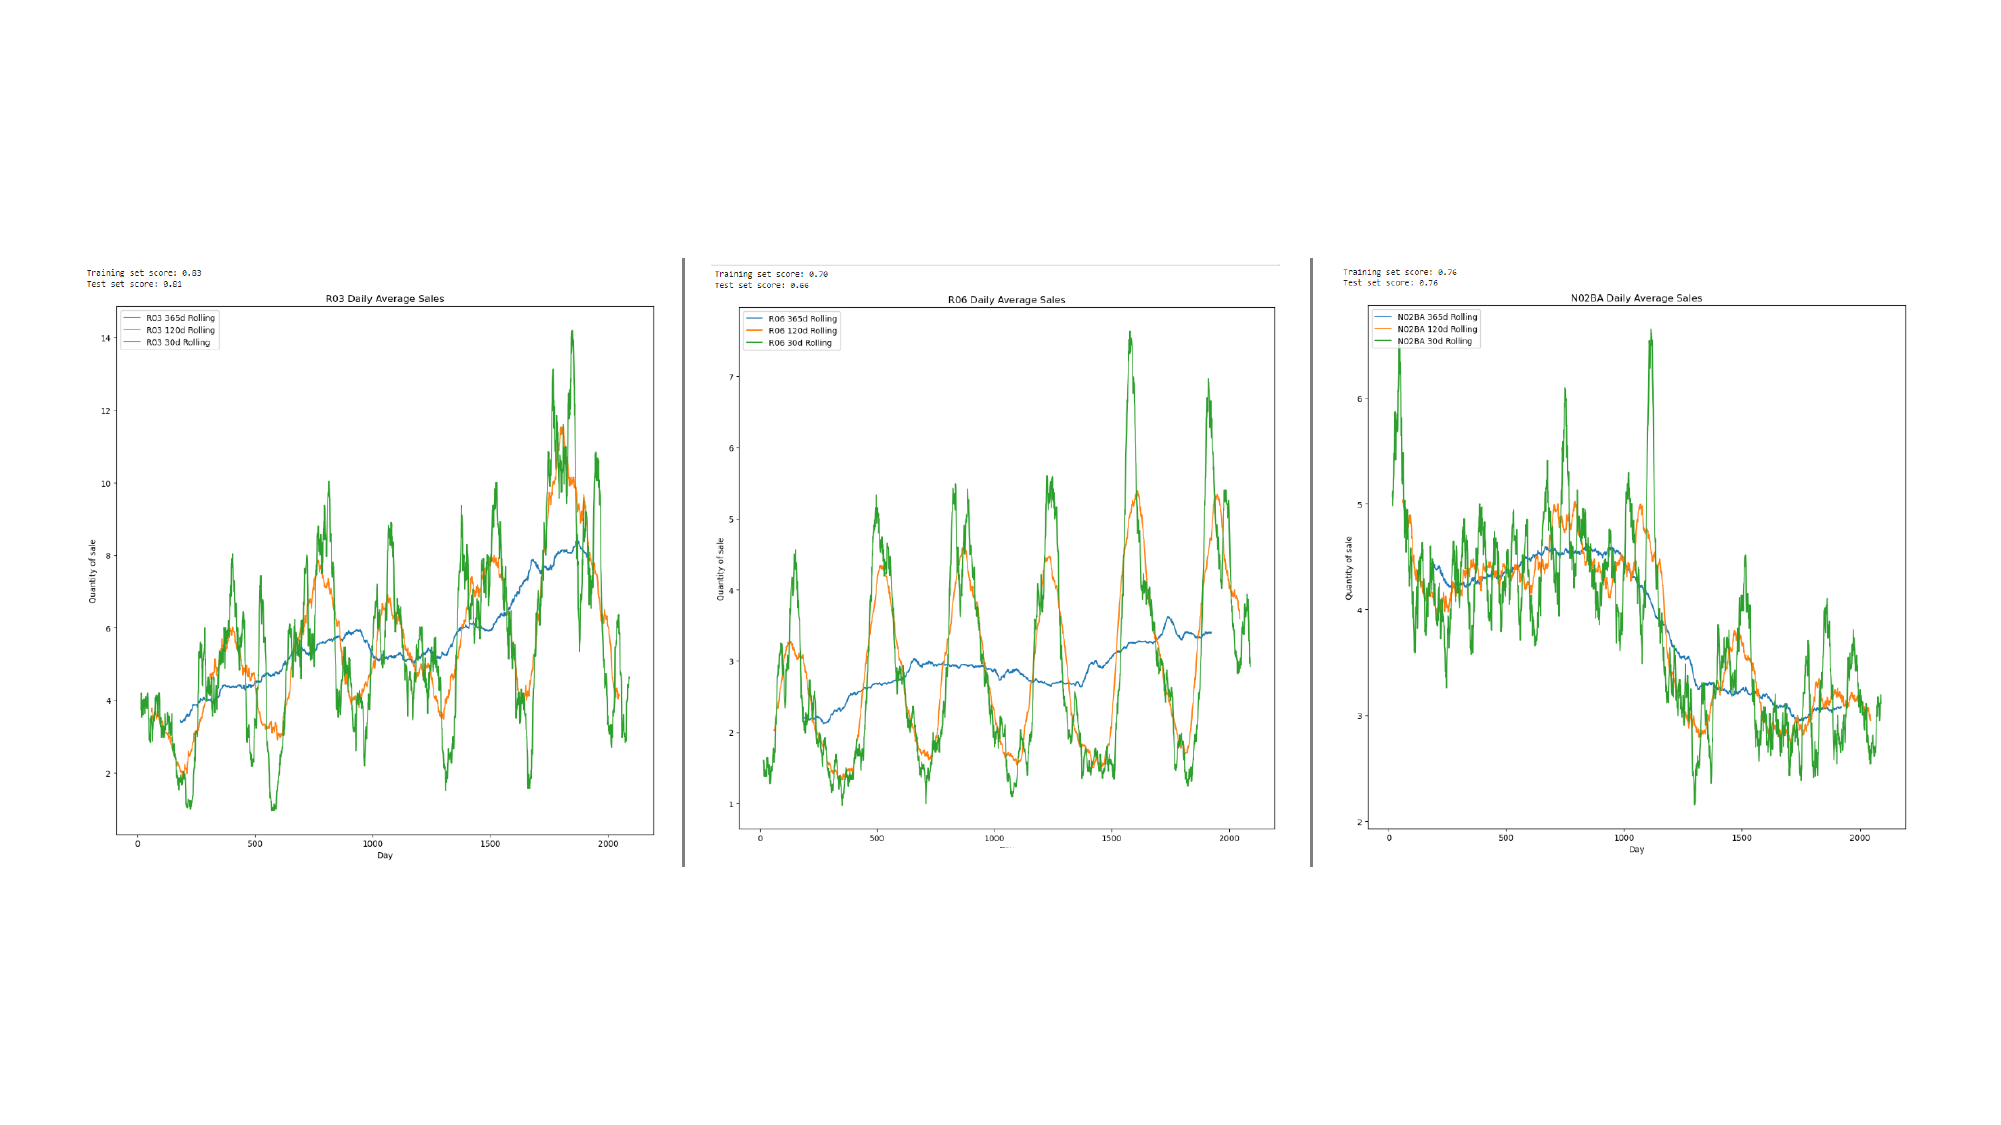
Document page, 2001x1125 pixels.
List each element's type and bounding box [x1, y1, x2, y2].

picture [1338, 266, 1916, 858]
picture [704, 264, 1285, 848]
picture [79, 264, 657, 860]
